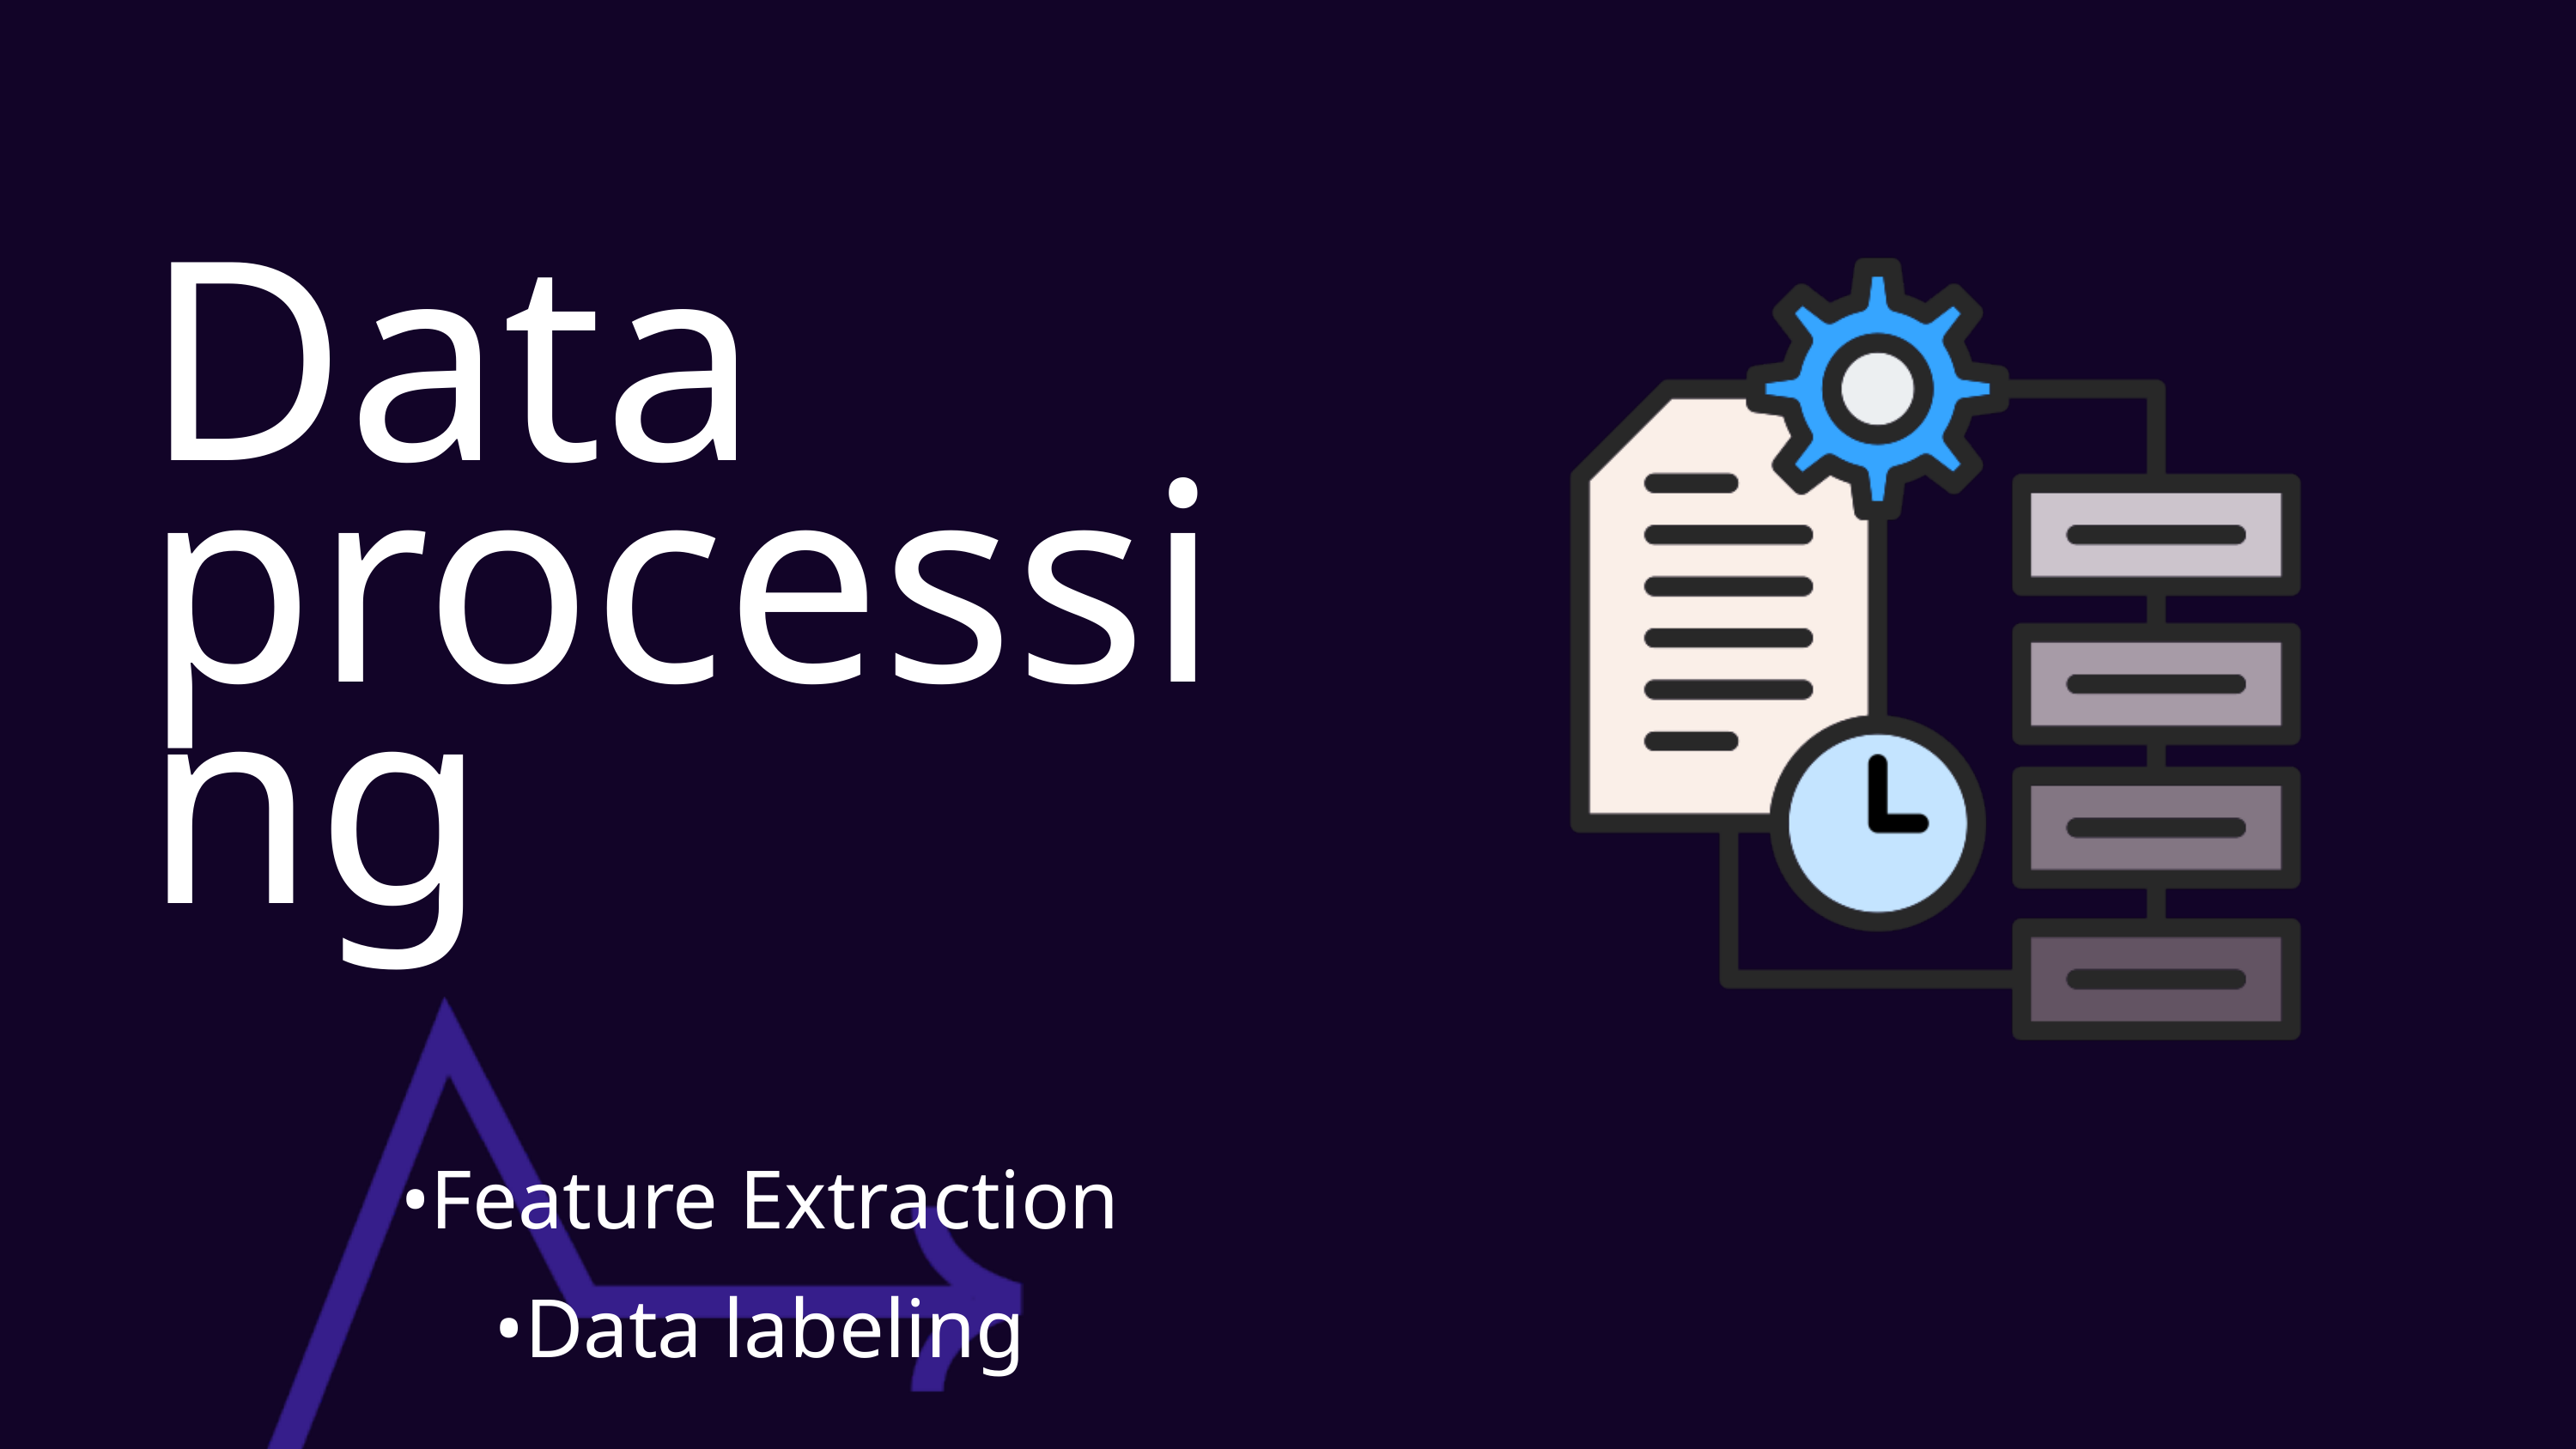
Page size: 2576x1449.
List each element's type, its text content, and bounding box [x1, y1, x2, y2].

text_box Data processing •Feature Extraction •Data labeling [144, 294, 1376, 1449]
text_box [1528, 242, 2343, 1057]
